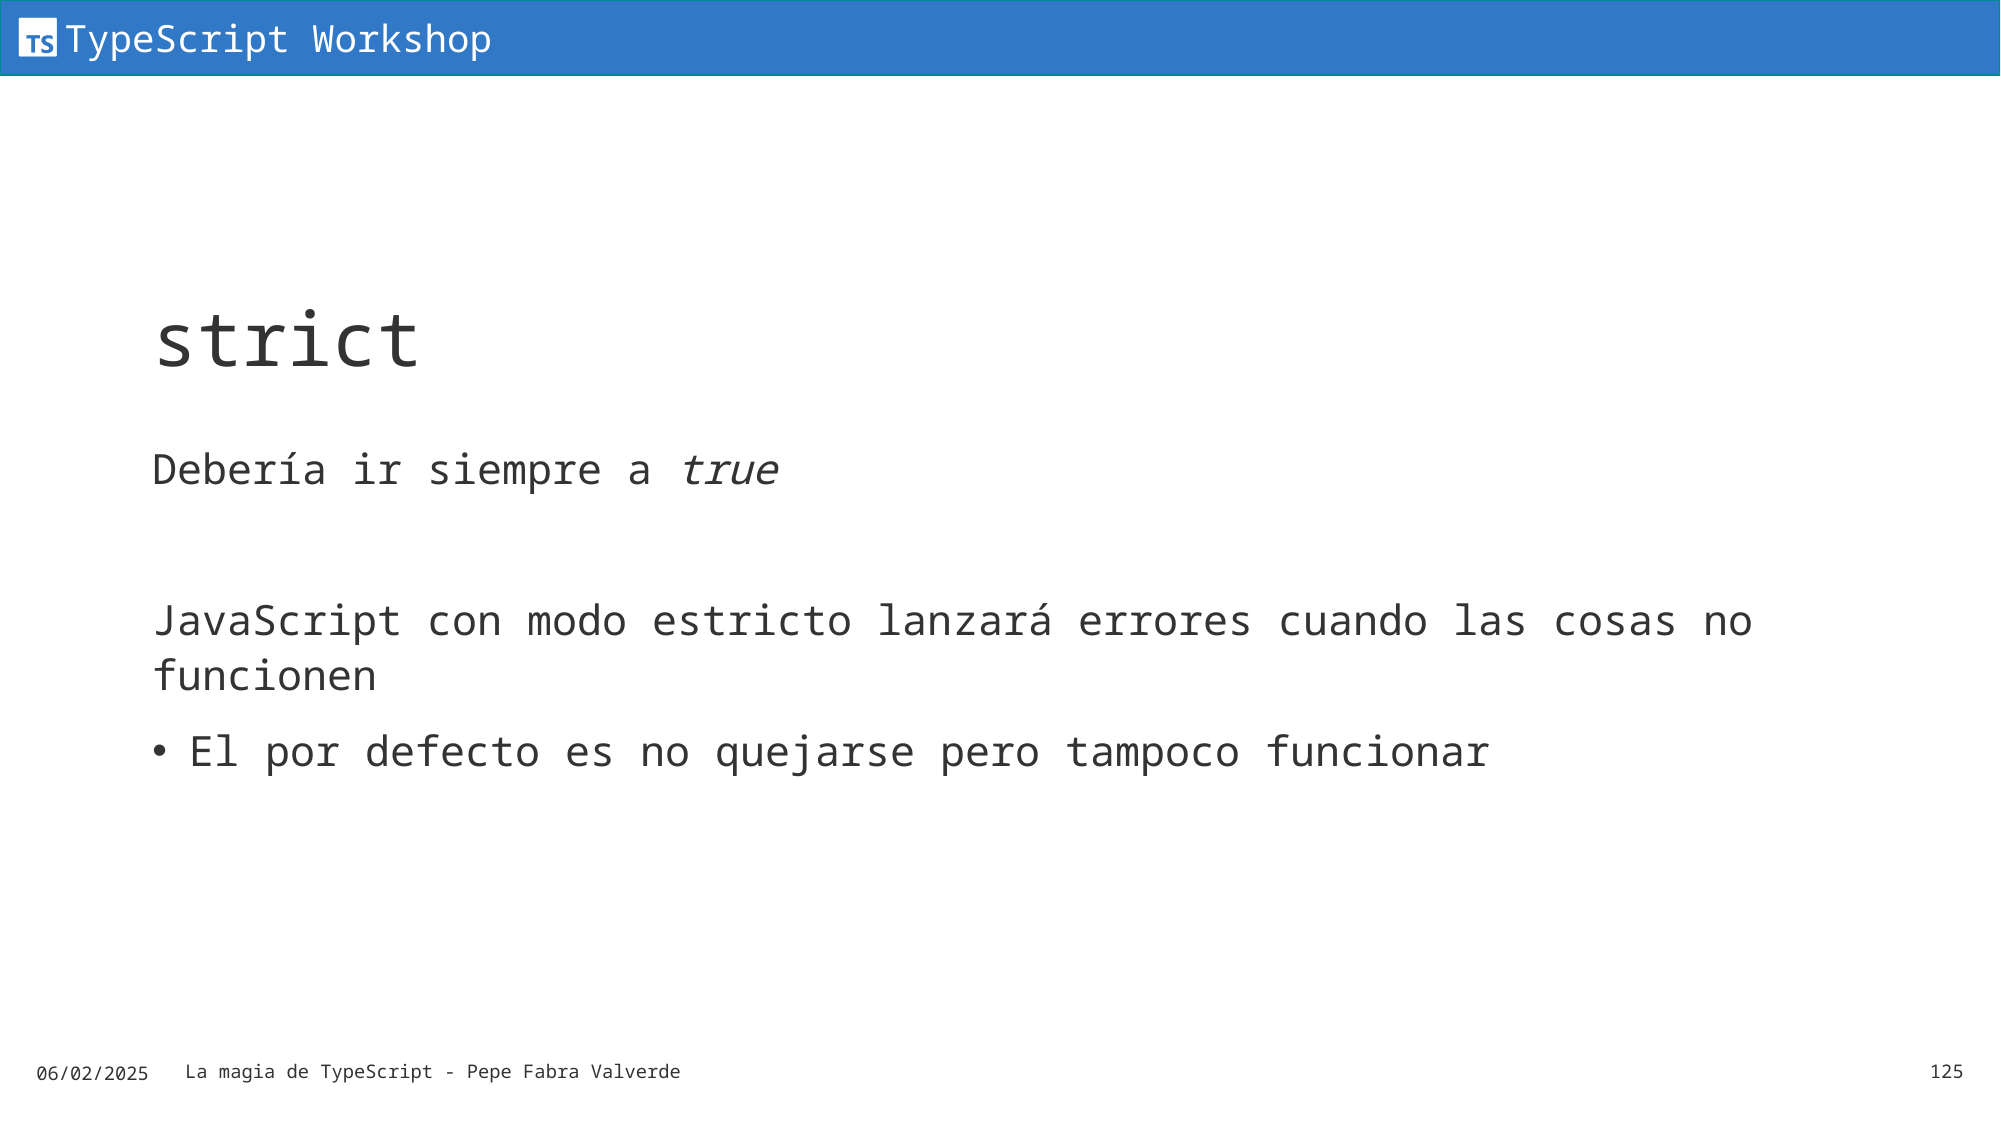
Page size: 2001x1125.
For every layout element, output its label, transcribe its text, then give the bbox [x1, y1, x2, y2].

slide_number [21, 1042, 165, 1103]
title strict [137, 171, 1863, 389]
footer La magia de TypeScript - Pepe Fabra Valverde [170, 1042, 846, 1103]
list Debería ir siempre a true JavaScript con modo estricto lanzará errores cuando las cosas no funcionen El por defecto es no quejarse pero tampoco funcionar [137, 430, 1863, 1014]
picture [16, 15, 59, 59]
slide_number 125 [1528, 1042, 1979, 1103]
